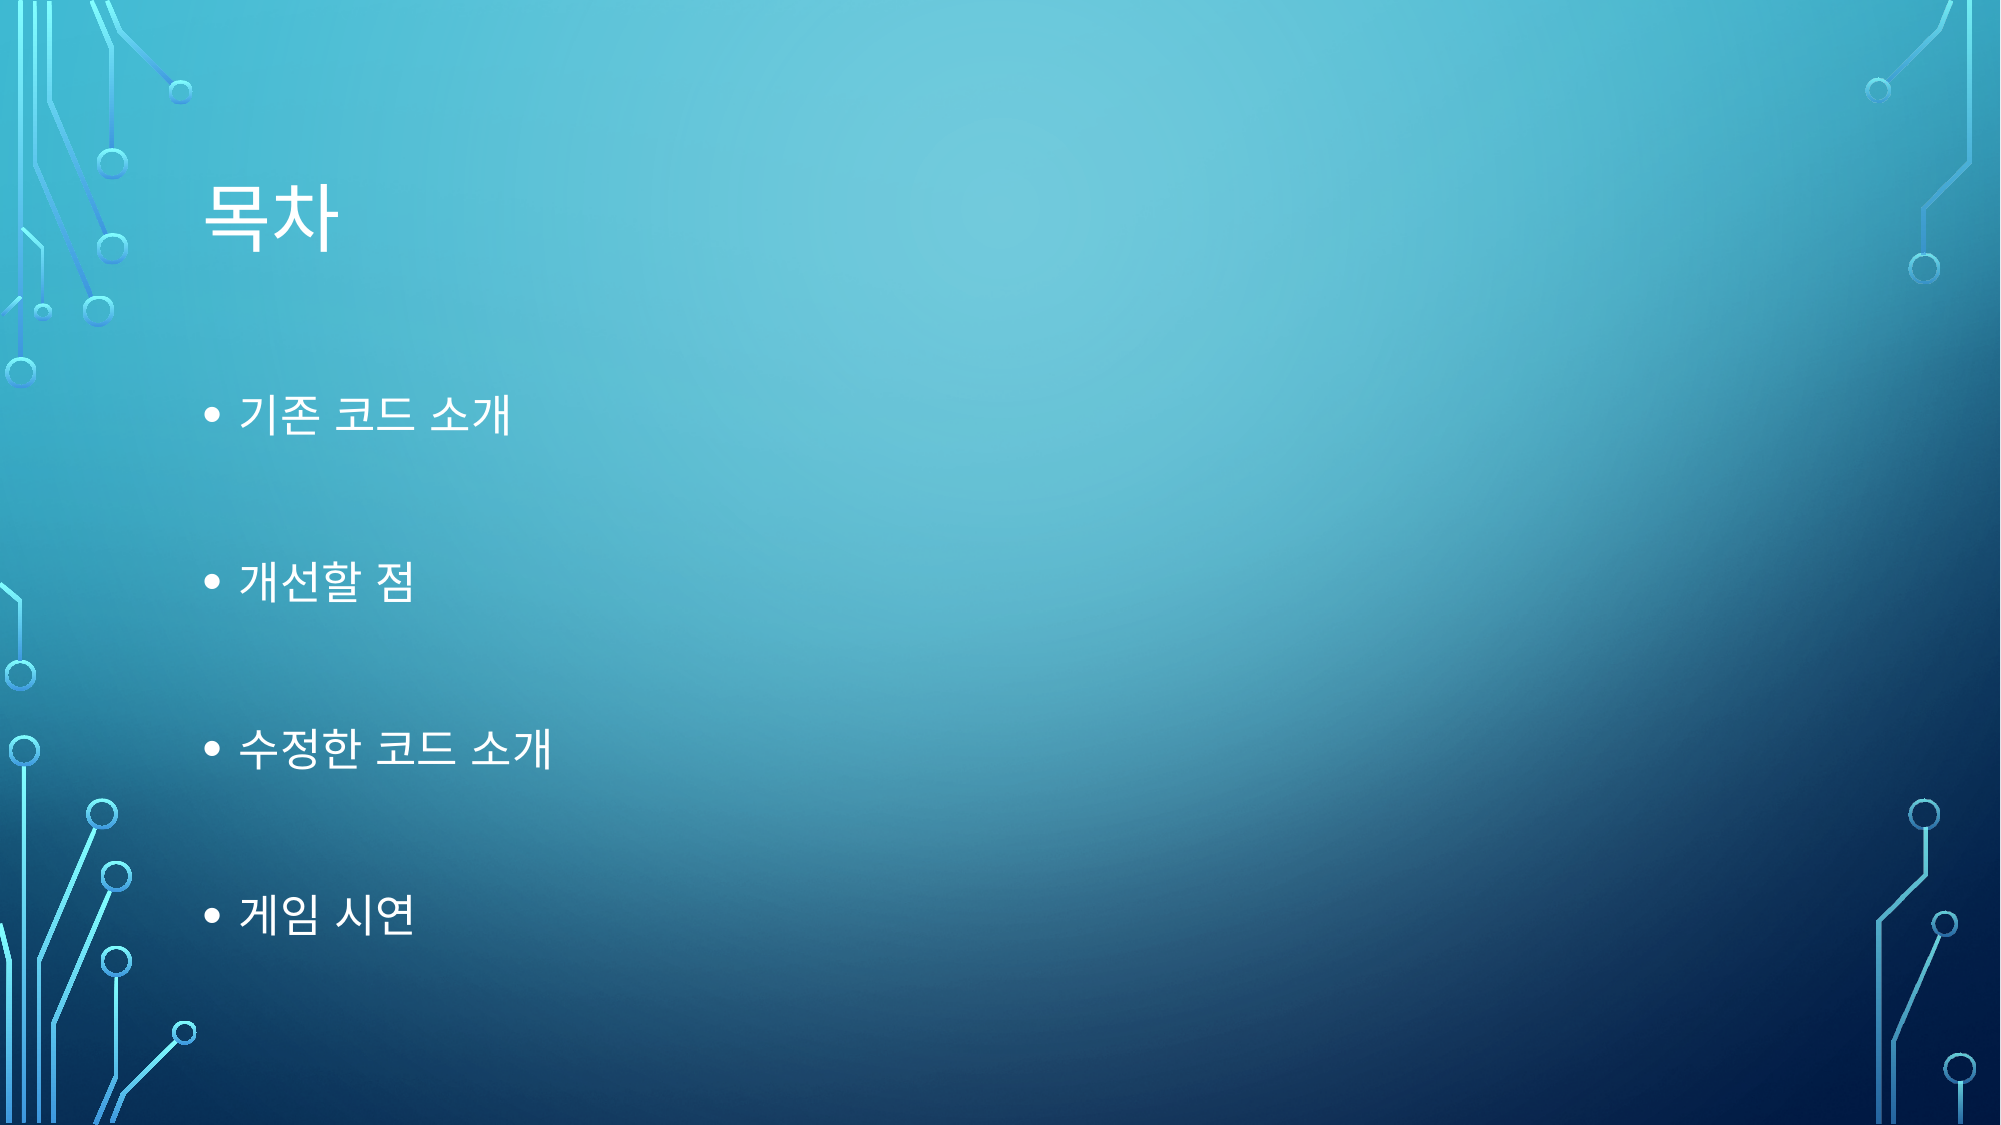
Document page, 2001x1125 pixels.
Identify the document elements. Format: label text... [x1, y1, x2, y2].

title 목차 [187, 101, 1813, 344]
list 기존 코드 소개 개선할 점 수정한 코드 소개 게임 시연 [187, 369, 1813, 950]
